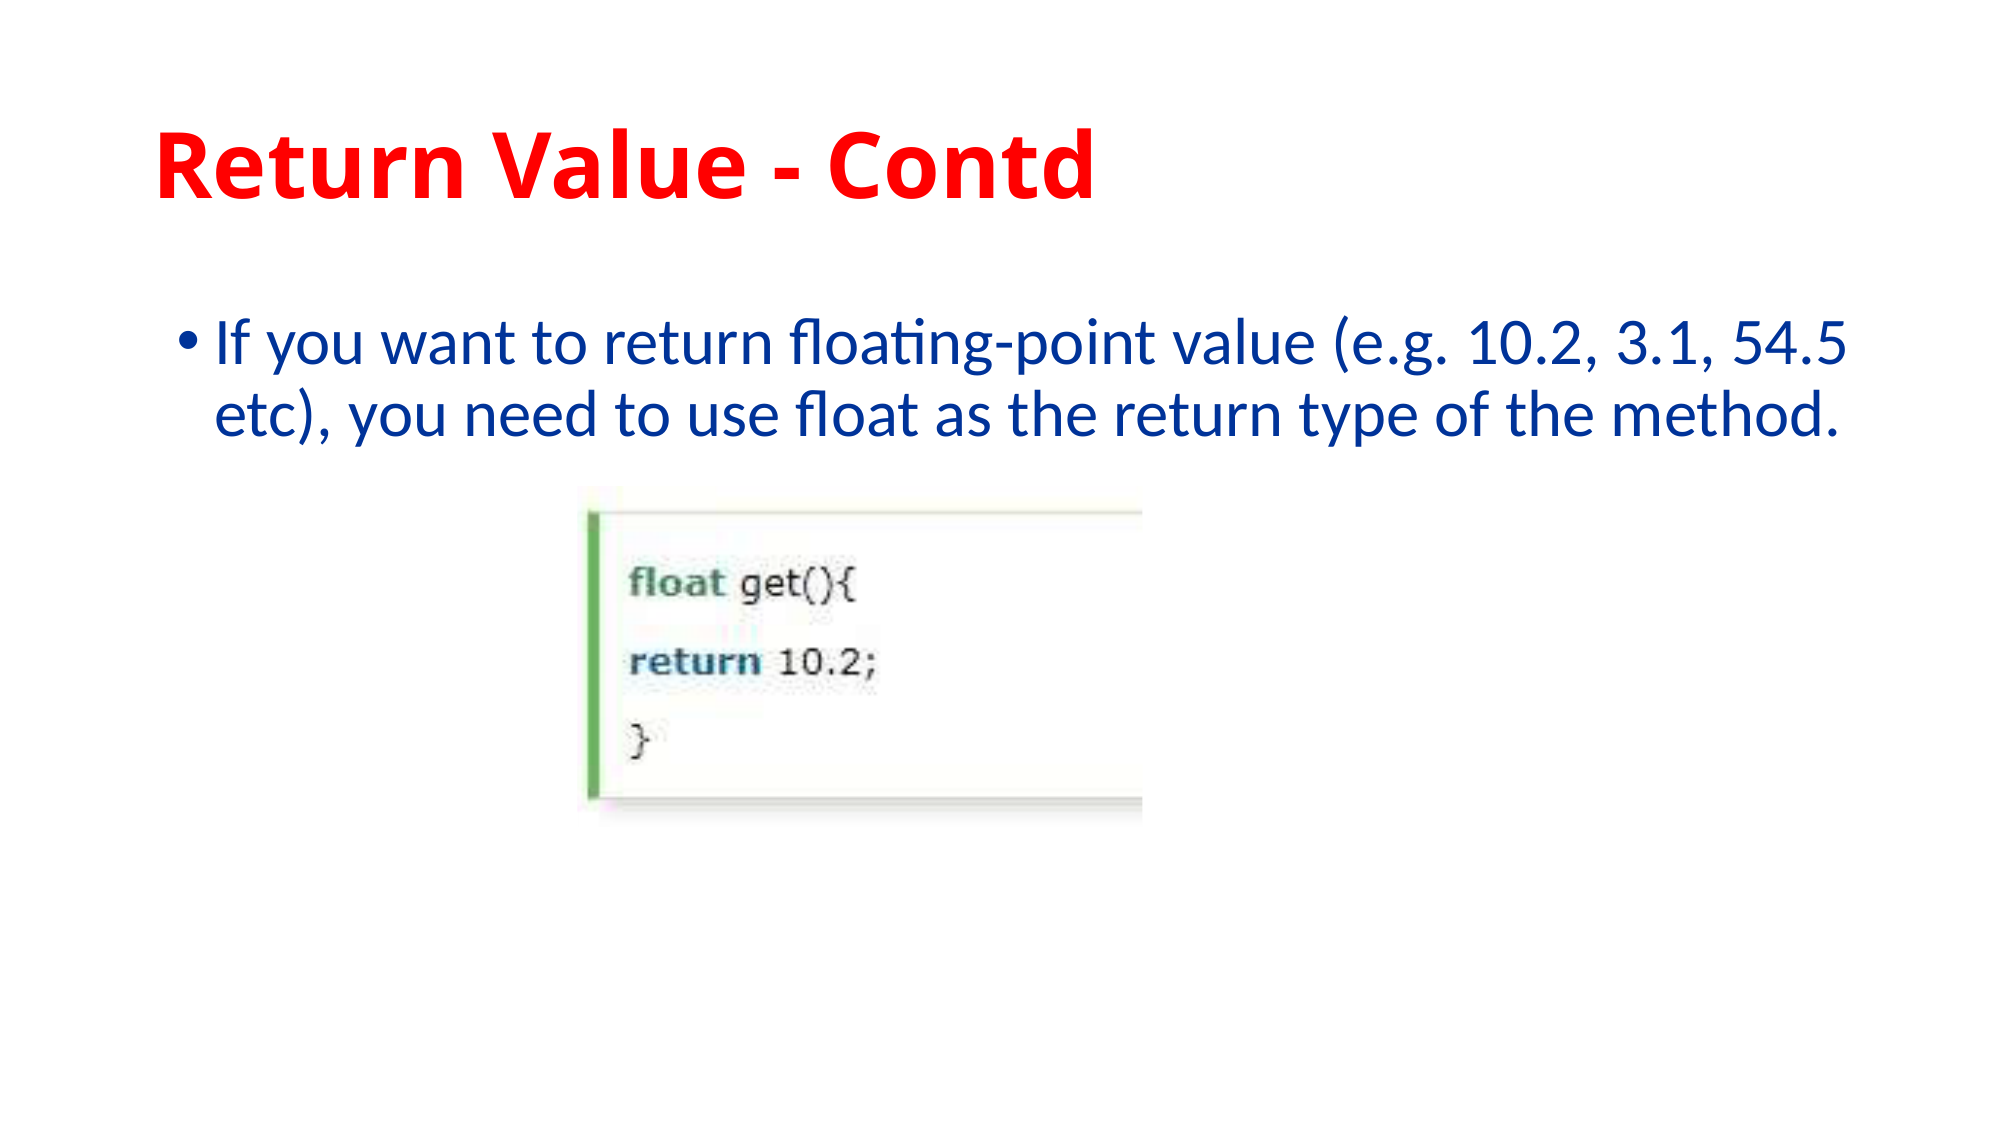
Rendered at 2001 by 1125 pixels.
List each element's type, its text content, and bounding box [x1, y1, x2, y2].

picture [577, 485, 1143, 827]
title Return Value - Contd [137, 59, 1863, 278]
list If you want to return floating-point value (e.g. 10.2, 3.1, 54.5 etc), you need to use float as the return type of the method. [161, 299, 1887, 1014]
